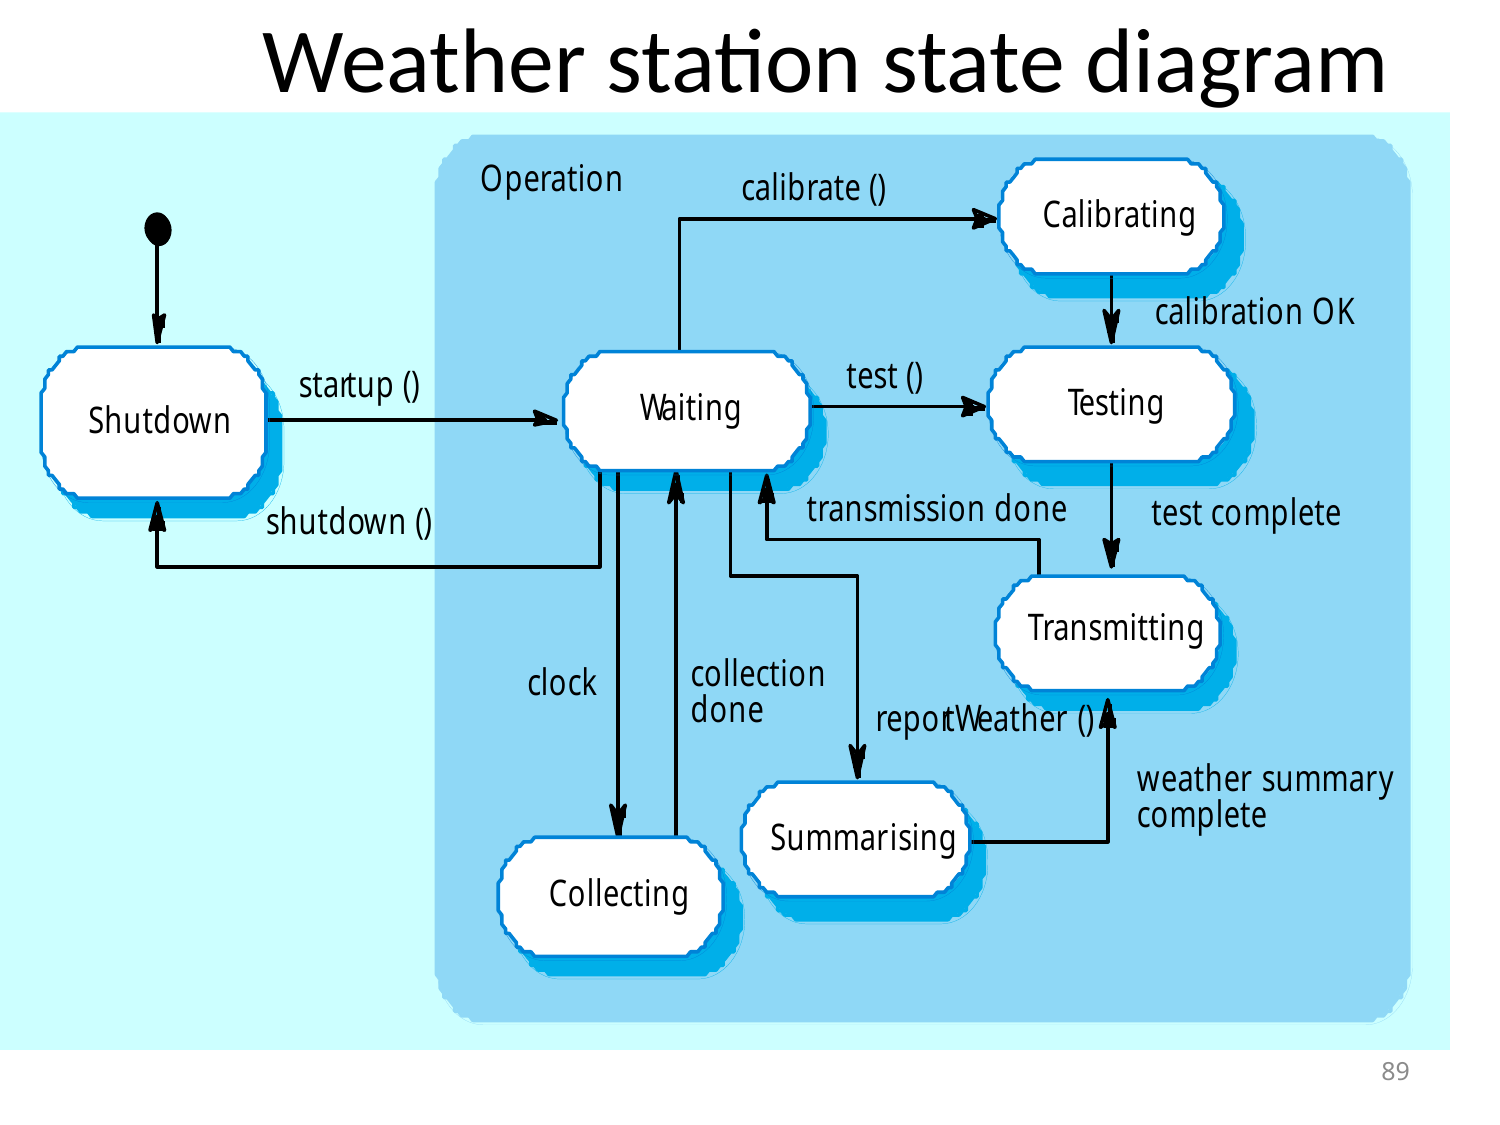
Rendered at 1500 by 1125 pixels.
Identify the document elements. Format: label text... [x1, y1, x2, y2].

title Weather station state diagram [187, 0, 1466, 113]
text_box [0, 112, 1450, 1050]
slide_number 89 [1074, 1050, 1425, 1103]
picture [37, 131, 1413, 1026]
